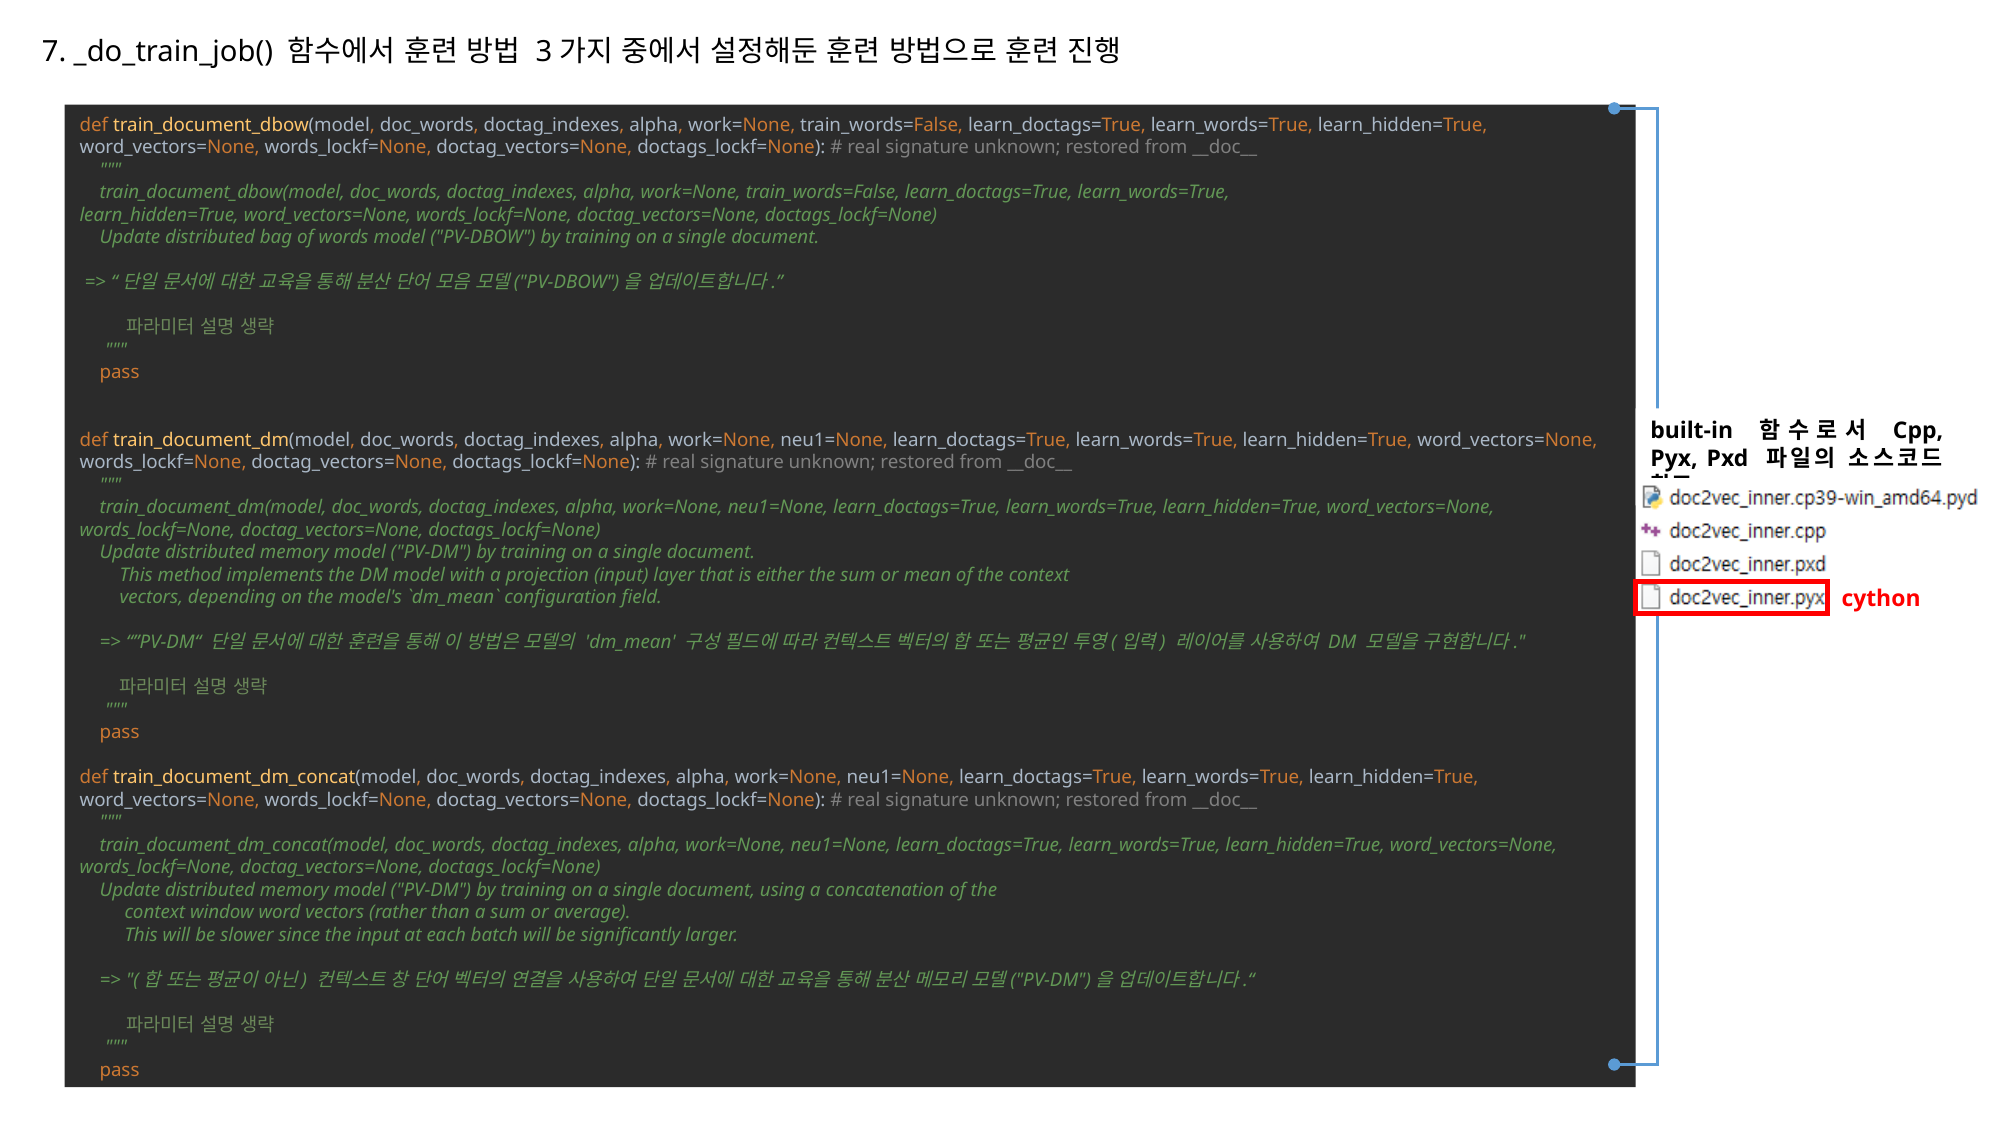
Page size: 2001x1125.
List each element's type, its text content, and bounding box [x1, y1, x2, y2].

text_box cython [1826, 614, 1955, 619]
picture [1636, 478, 1992, 614]
text_box 7. _do_train_job() 함수에서 훈련 방법 3가지 중에서 설정해둔 훈련 방법으로 훈련 진행 [27, 25, 1480, 75]
text_box def train_document_dbow(model, doc_words, doctag_indexes, alpha, work=None, train_words=False, learn_doctags=True, learn_words=True, learn_hidden=True, word_vectors=None, words_lockf=None, doctag_vectors=None, doctags_lockf=None): # real signature unknown; restored from __doc__ """ train_document_dbow(model, doc_words, doctag_indexes, alpha, work=None, train_words=False, learn_doctags=True, learn_words=True, learn_hidden=True, word_vectors=None, words_lockf=None, doctag_vectors=None, doctags_lockf=None) Update distributed bag of words model ("PV-DBOW") by training on a single document. => “단일 문서에 대한 교육을 통해 분산 단어 모음 모델("PV-DBOW")을 업데이트합니다.” 파라미터 설명 생략 """ pass def train_document_dm(model, doc_words, doctag_indexes, alpha, work=None, neu1=None, learn_doctags=True, learn_words=True, learn_hidden=True, word_vectors=None, words_lockf=None, doctag_vectors=None, doctags_lockf=None): # real signature unknown; restored from __doc__ """ train_document_dm(model, doc_words, doctag_indexes, alpha, work=None, neu1=None, learn_doctags=True, learn_words=True, learn_hidden=True, word_vectors=None, words_lockf=None, doctag_vectors=None, doctags_lockf=None) Update distributed memory model ("PV-DM") by training on a single document. This method implements the DM model with a projection (input) layer that is either the sum or mean of the context vectors, depending on the model's `dm_mean` configuration field. => “”PV-DM“ 단일 문서에 대한 훈련을 통해 이 방법은 모델의 'dm_mean' 구성 필드에 따라 컨텍스트 벡터의 합 또는 평균인 투영(입력) 레이어를 사용하여 DM 모델을 구현합니다." 파라미터 설명 생략 """ pass def train_document_dm_concat(model, doc_words, doctag_indexes, alpha, work=None, neu1=None, learn_doctags=True, learn_words=True, learn_hidden=True, word_vectors=None, words_lockf=None, doctag_vectors=None, doctags_lockf=None): # real signature unknown; restored from __doc__ """ train_document_dm_concat(model, doc_words, doctag_indexes, alpha, work=None, neu1=None, learn_doctags=True, learn_words=True, learn_hidden=True, word_vectors=None, words_lockf=None, doctag_vectors=None, doctags_lockf=None) Update distributed memory model ("PV-DM") by training on a single document, using a concatenation of the context window word vectors (rather than a sum or average). This will be slower since the input at each batch will be significantly larger. => "(합 또는 평균이 아닌) 컨텍스트 창 단어 벡터의 연결을 사용하여 단일 문서에 대한 교육을 통해 분산 메모리 모델("PV-DM")을 업데이트합니다.“ 파라미터 설명 생략 """ pass [64, 104, 1636, 1088]
text_box built-in 함수로서 Cpp, Pyx, Pxd 파일의 소스코드 참고 [1635, 408, 1958, 506]
text_box [1608, 102, 1658, 1071]
